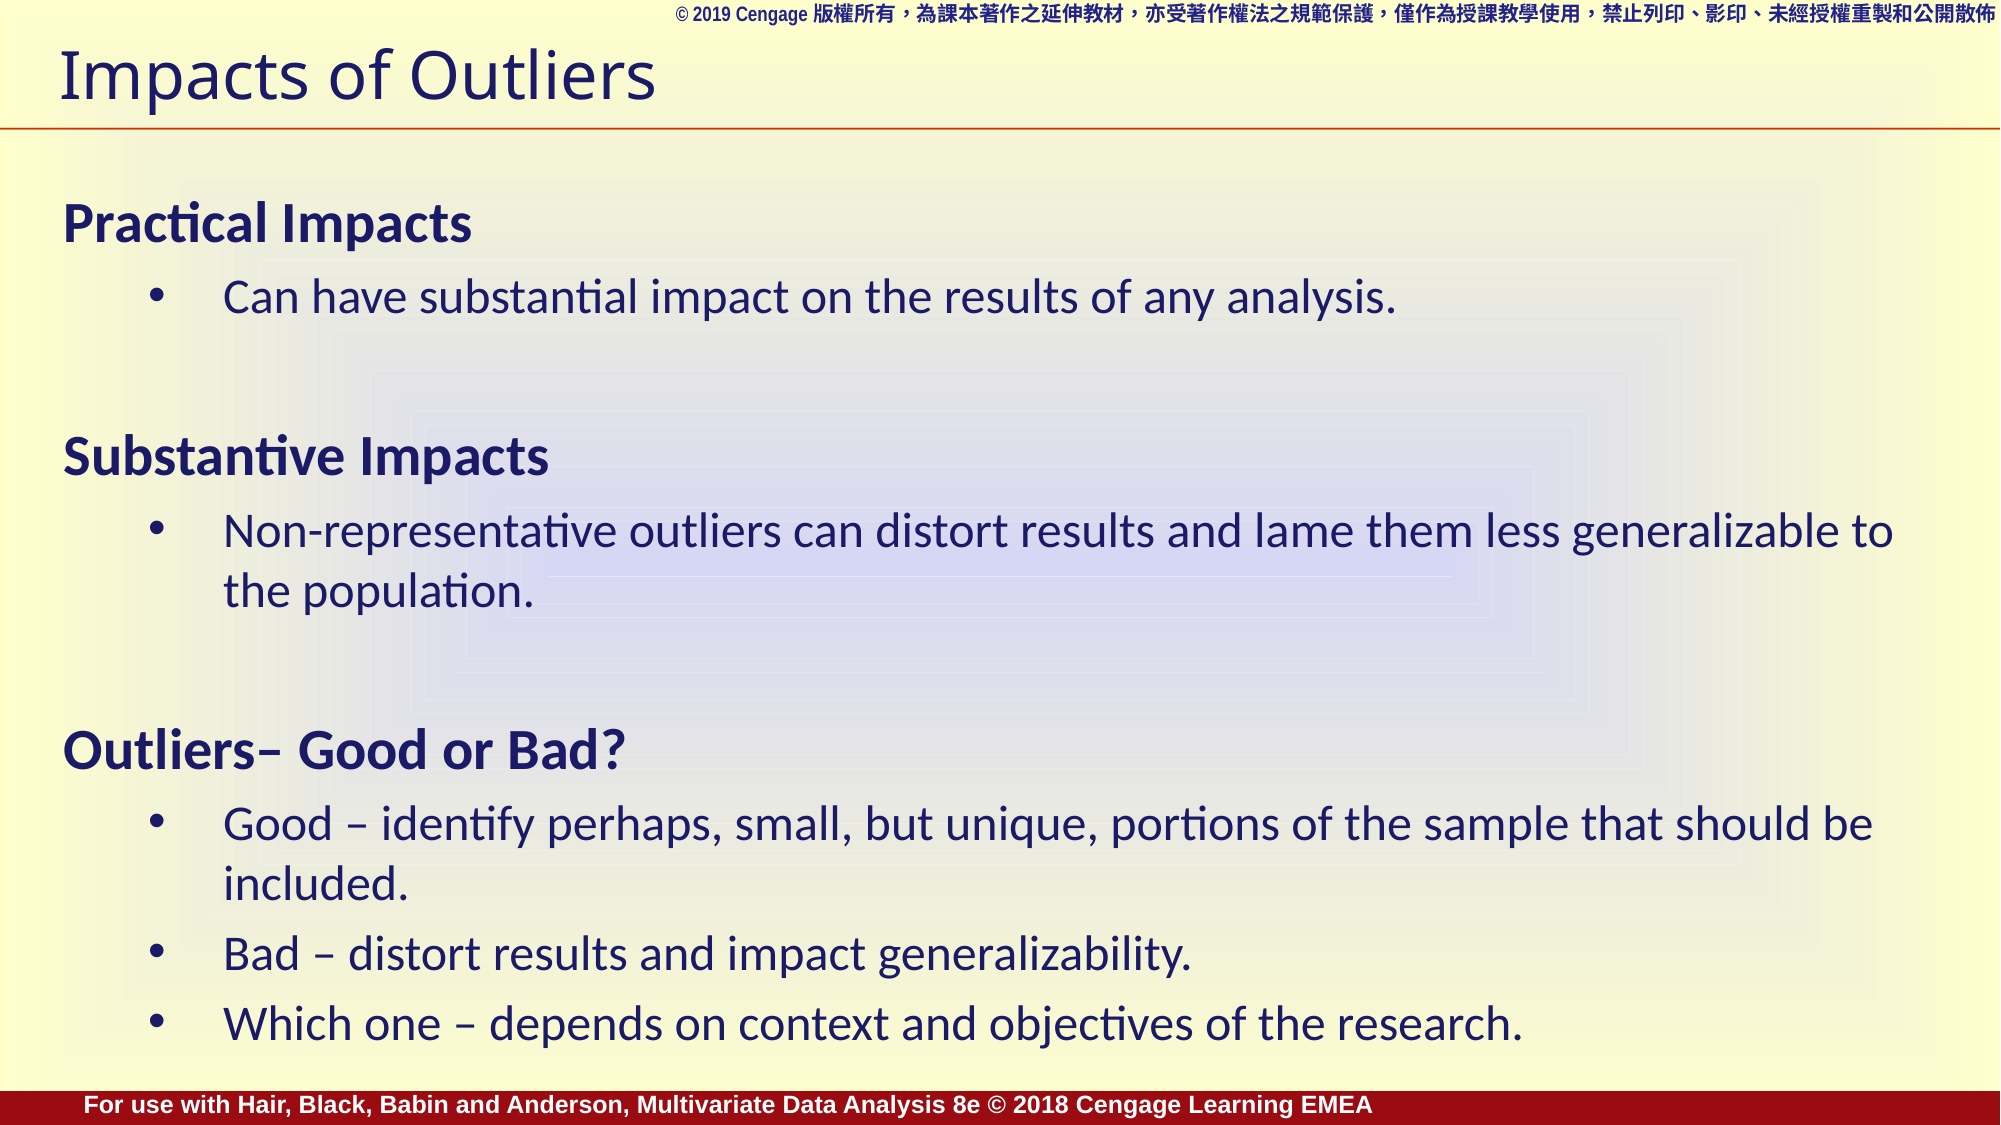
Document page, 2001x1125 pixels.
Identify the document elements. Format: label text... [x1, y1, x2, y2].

text_box For use with Hair, Black, Babin and Anderson, Multivariate Data Analysis 8e © 2018 Cengage Learning EMEA [0, 1081, 1519, 1125]
picture [1519, 1091, 2000, 1125]
title Impacts of Outliers [44, 20, 1921, 126]
list Practical Impacts Can have substantial impact on the results of any analysis. Substantive Impacts Non-representative outliers can distort results and lame them less generalizable to the population. Outliers– Good or Bad? Good – identify perhaps, small, but unique, portions of the sample that should be included. Bad – distort results and impact generalizability. Which one – depends on context and objectives of the research. [48, 176, 1914, 934]
